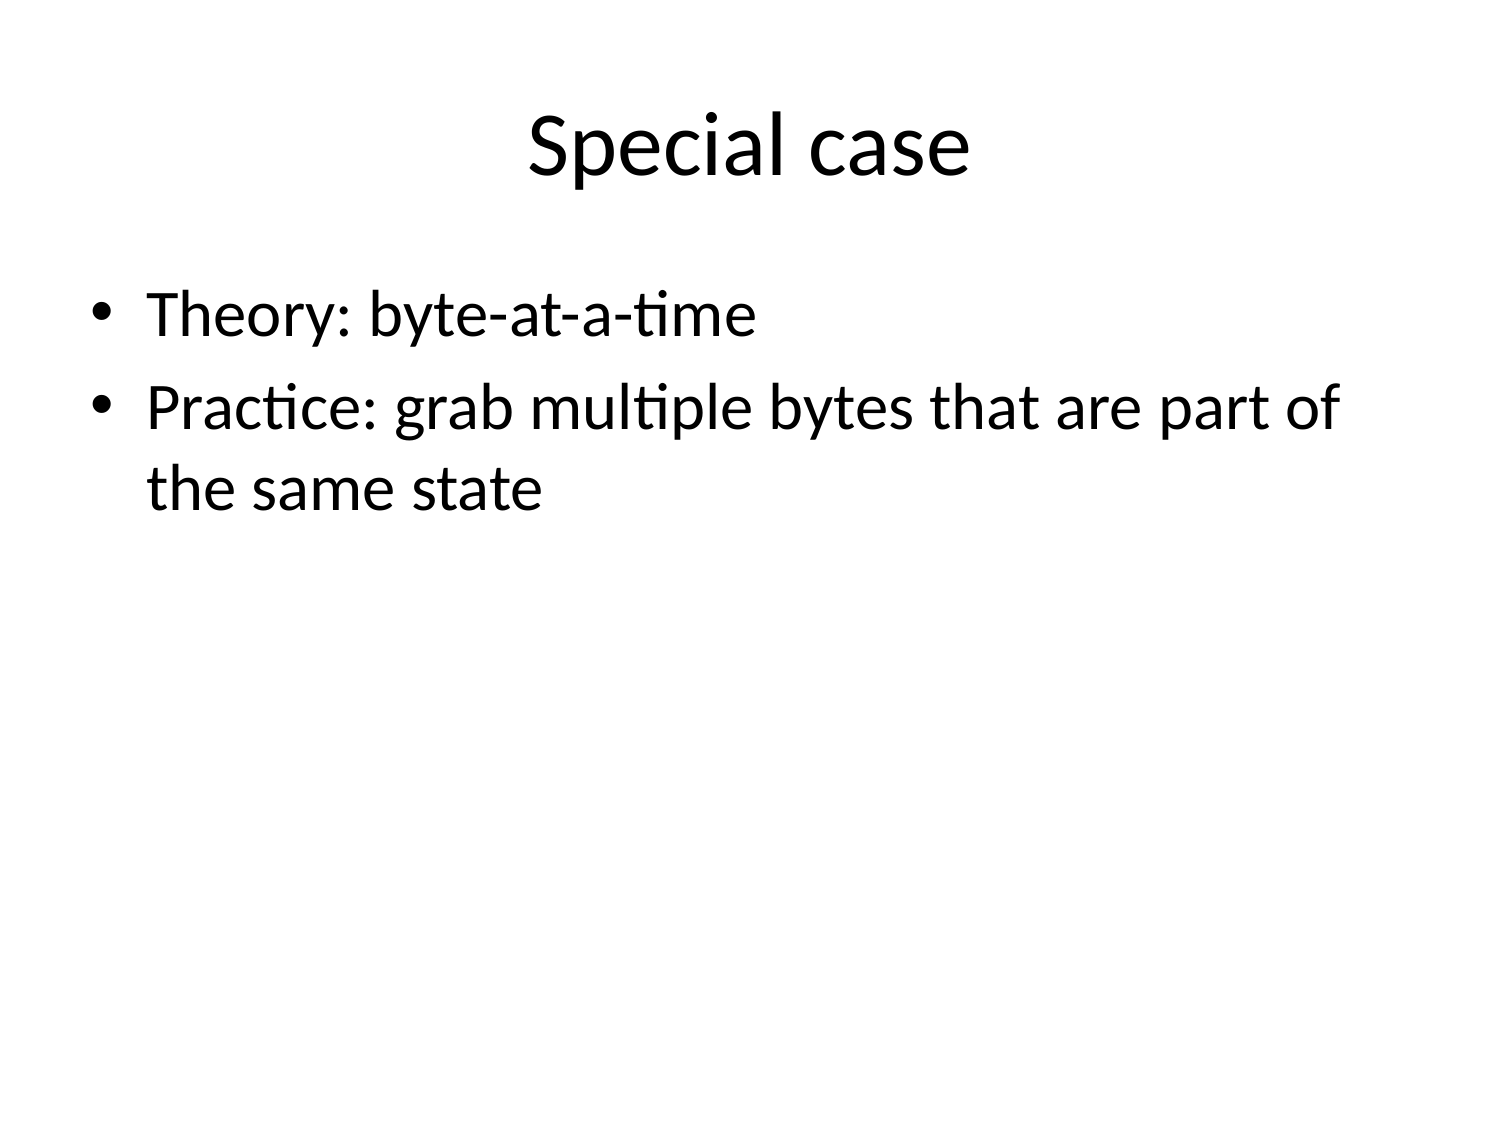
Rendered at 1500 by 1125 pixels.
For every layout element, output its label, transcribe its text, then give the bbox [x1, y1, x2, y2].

list Theory: byte-at-a-time Practice: grab multiple bytes that are part of the same state [75, 262, 1425, 1005]
title Special case [75, 45, 1425, 233]
